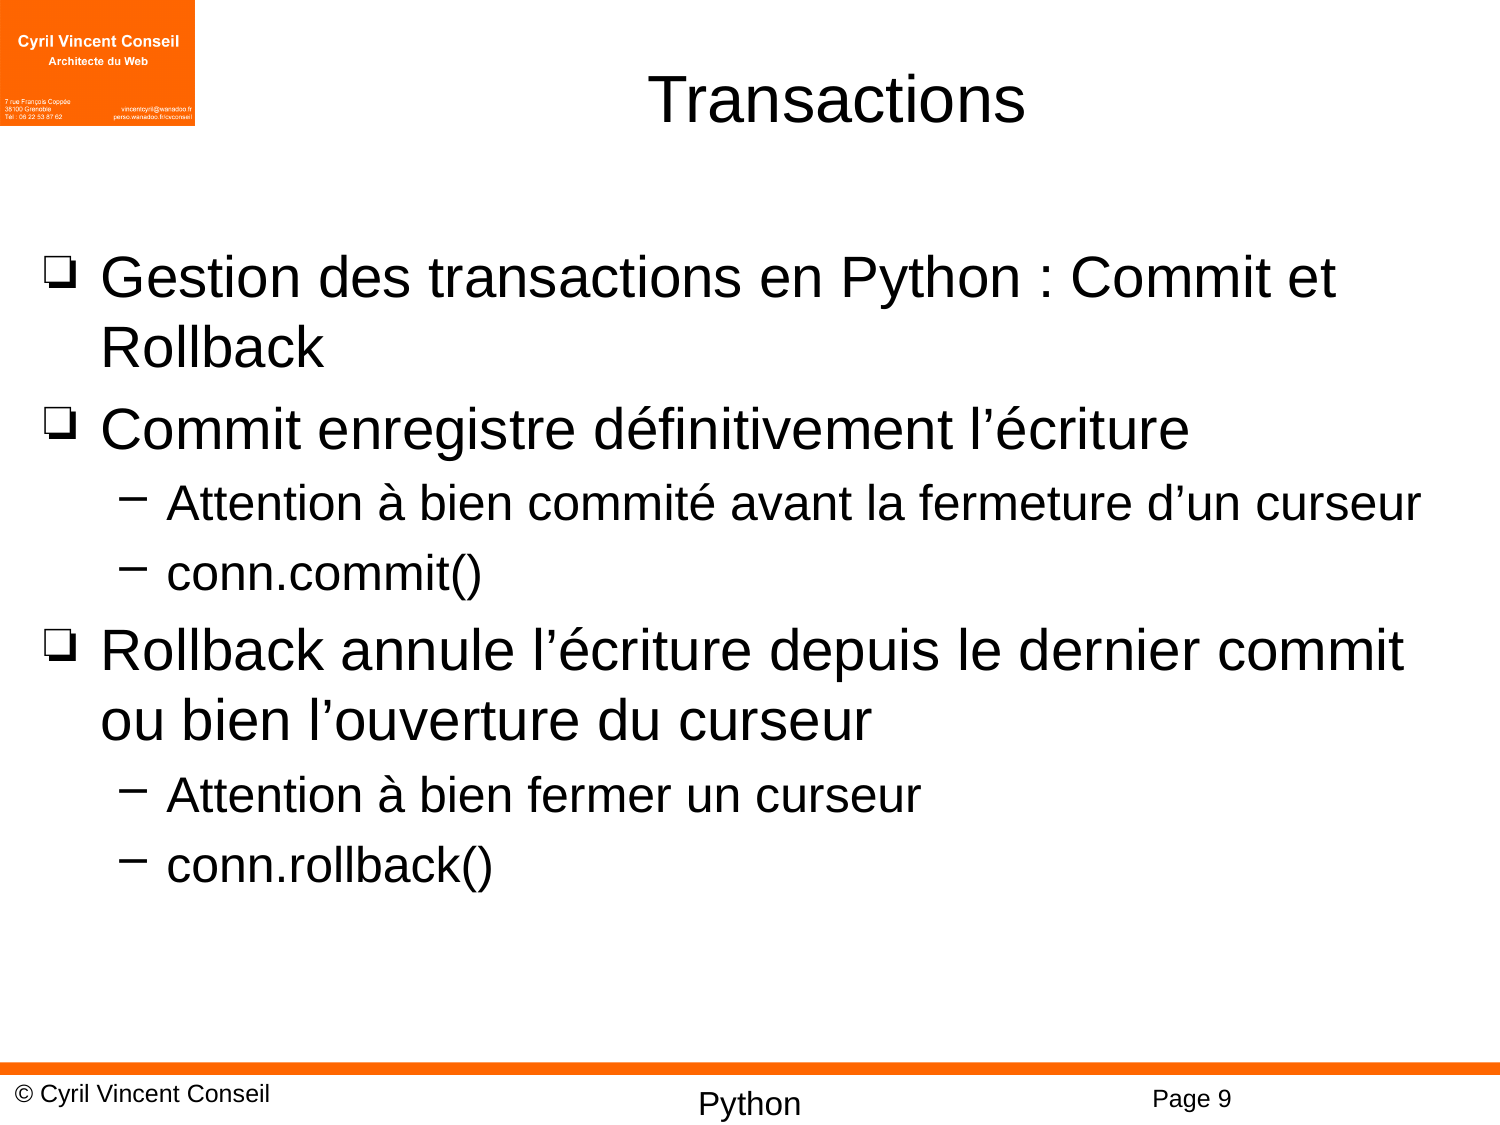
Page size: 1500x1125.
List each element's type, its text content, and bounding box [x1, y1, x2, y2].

title Transactions [194, 2, 1480, 190]
picture [0, 0, 195, 126]
list Gestion des transactions en Python : Commit et Rollback Commit enregistre définitivement l’écriture Attention à bien commité avant la fermeture d’un curseur conn.commit() Rollback annule l’écriture depuis le dernier commit ou bien l’ouverture du curseur Attention à bien fermer un curseur conn.rollback() [29, 231, 1468, 1059]
